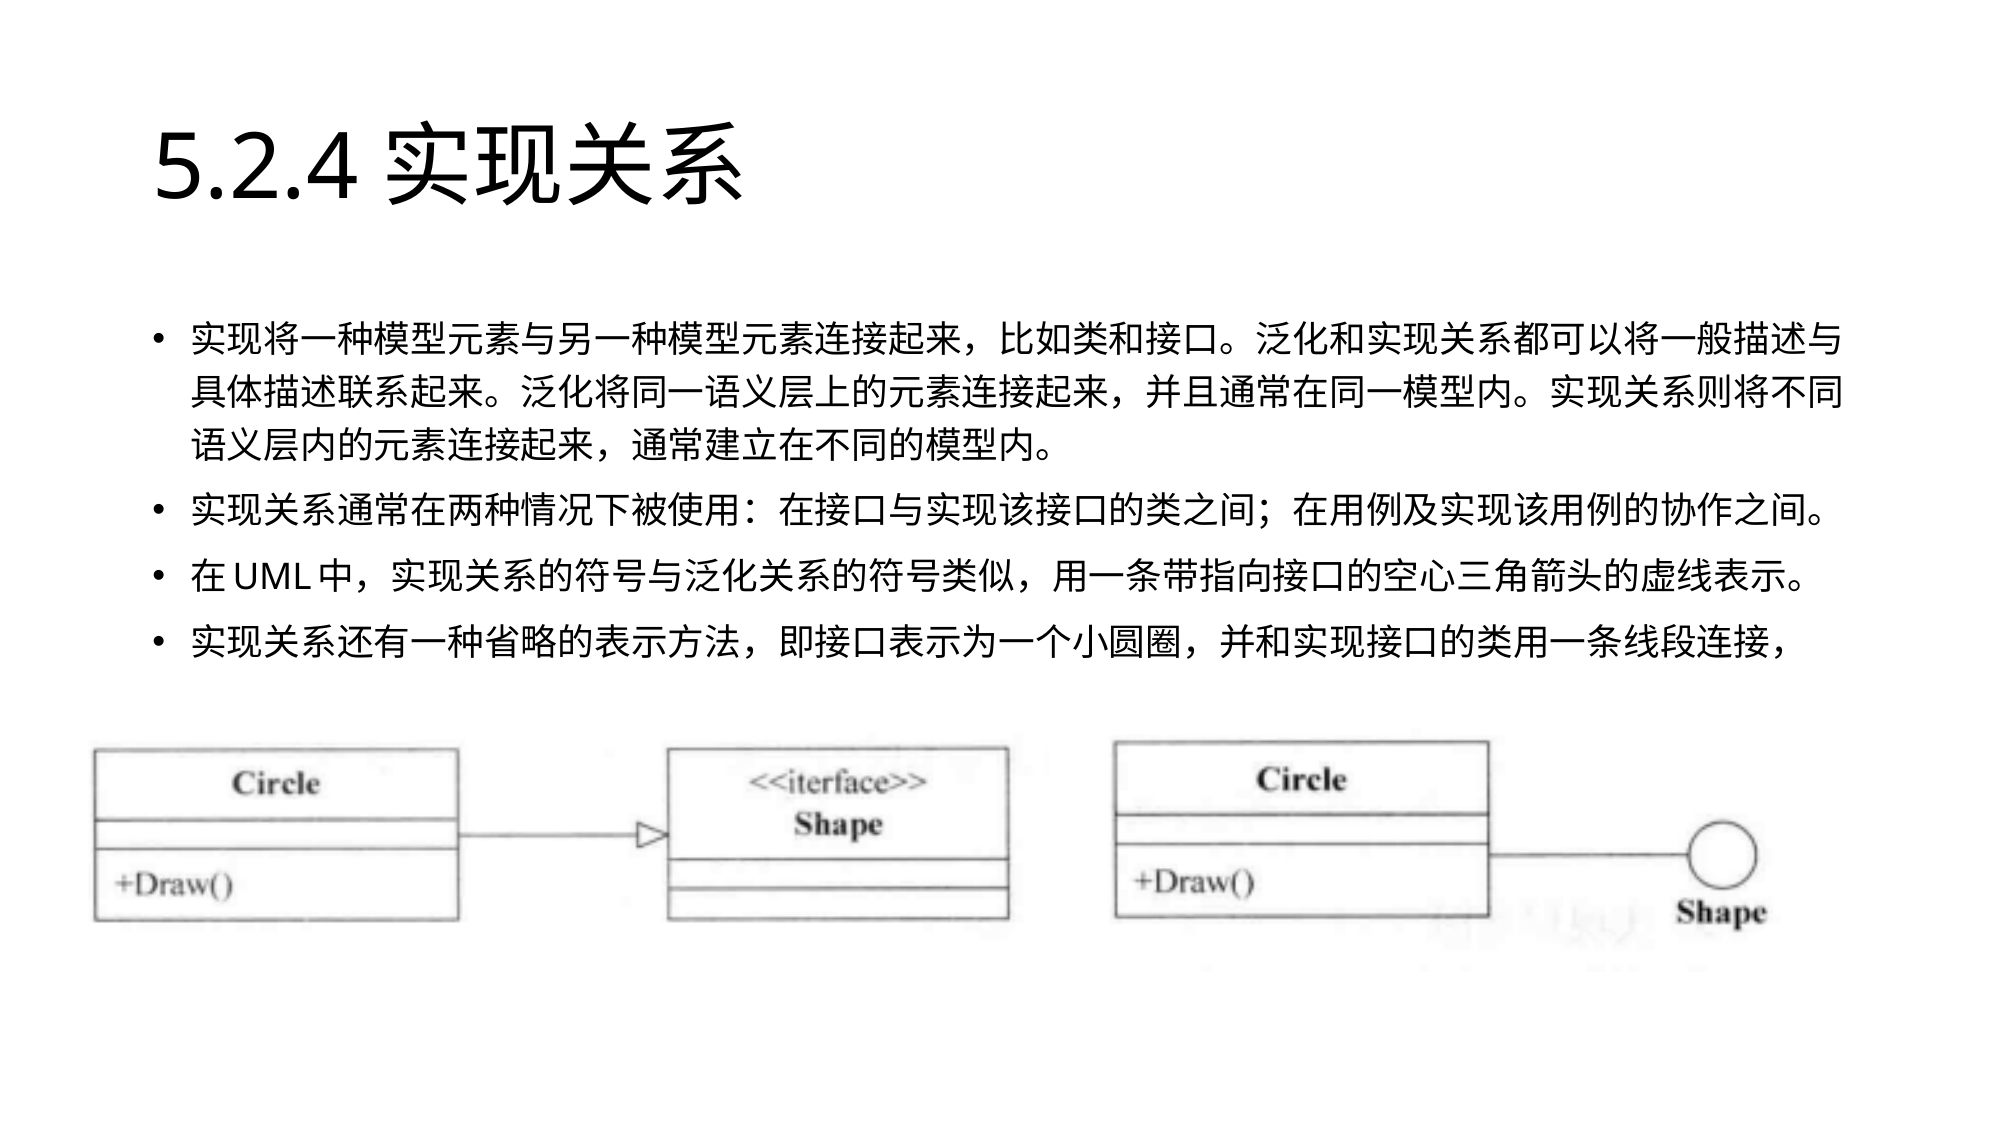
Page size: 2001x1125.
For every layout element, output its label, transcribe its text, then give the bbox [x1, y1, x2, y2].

list 实现将一种模型元素与另一种模型元素连接起来，比如类和接口。泛化和实现关系都可以将一般描述与具体描述联系起来。泛化将同一语义层上的元素连接起来，并且通常在同一模型内。实现关系则将不同语义层内的元素连接起来，通常建立在不同的模型内。 实现关系通常在两种情况下被使用：在接口与实现该接口的类之间；在用例及实现该用例的协作之间。 在UML中，实现关系的符号与泛化关系的符号类似，用一条带指向接口的空心三角箭头的虚线表示。 实现关系还有一种省略的表示方法，即接口表示为一个小圆圈，并和实现接口的类用一条线段连接， [137, 299, 1863, 716]
picture [56, 728, 1049, 946]
picture [1092, 728, 1805, 972]
title 5.2.4实现关系 [137, 59, 1863, 278]
